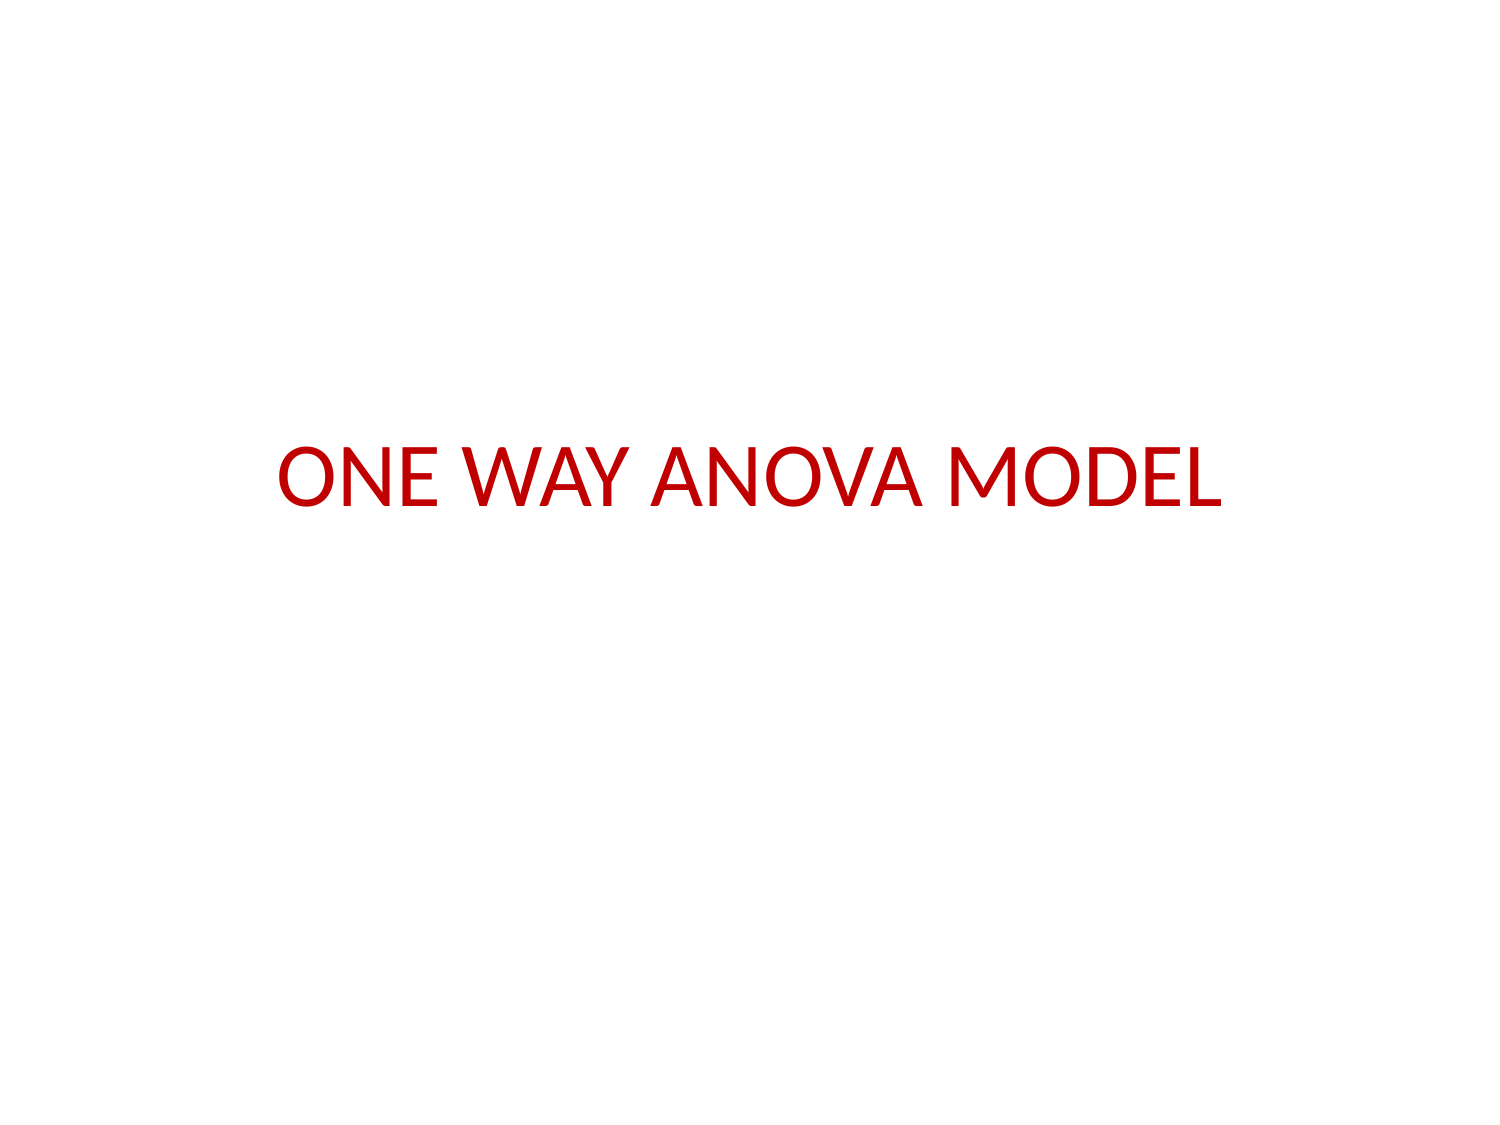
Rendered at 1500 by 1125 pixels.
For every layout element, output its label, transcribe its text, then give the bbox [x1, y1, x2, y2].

title ONE WAY ANOVA MODEL [112, 349, 1388, 591]
